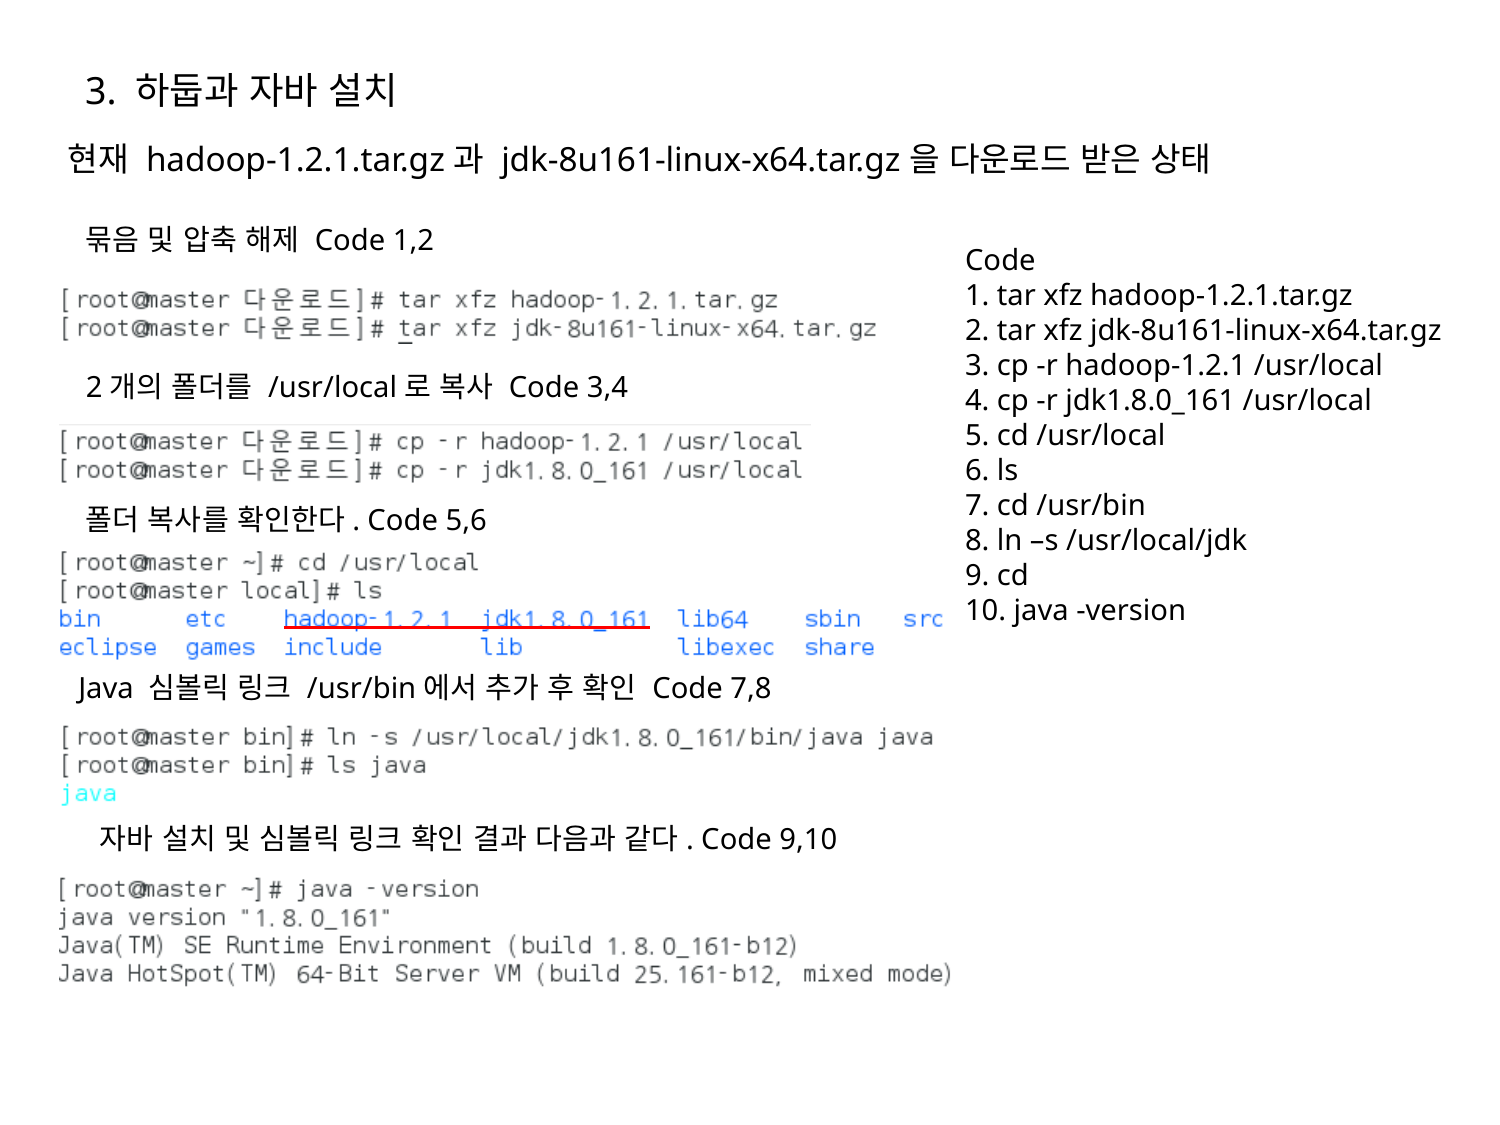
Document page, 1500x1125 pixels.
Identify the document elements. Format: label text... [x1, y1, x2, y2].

text_box 현재 hadoop-1.2.1.tar.gz과 jdk-8u161-linux-x64.tar.gz을 다운로드 받은 상태 [53, 130, 1442, 186]
text_box 2개의 폴더를 /usr/local로 복사 Code 3,4 [71, 360, 709, 411]
picture [59, 284, 896, 344]
picture [59, 424, 812, 486]
picture [59, 874, 962, 988]
text_box 자바 설치 및 심볼릭 링크 확인 결과 다음과 같다. Code 9,10 [85, 817, 853, 863]
text_box 3. 하둡과 자바 설치 [70, 60, 413, 120]
text_box 폴더 복사를 확인한다. Code 5,6 [71, 493, 709, 544]
picture [59, 549, 956, 663]
text_box Code 1. tar xfz hadoop-1.2.1.tar.gz 2. tar xfz jdk-8u161-linux-x64.tar.gz 3. cp -r hadoop-1.2.1 /usr/local 4. cp -r jdk1.8.0_161 /usr/local 5. cd /usr/local 6. ls 7. cd /usr/bin 8. ln –s /usr/local/jdk 9. cd 10. java -version [950, 234, 1457, 634]
picture [59, 722, 951, 810]
text_box Java 심볼릭 링크 /usr/bin에서 추가 후 확인 Code 7,8 [63, 671, 787, 713]
text_box 묶음 및 압축 해제 Code 1,2 [71, 213, 556, 264]
